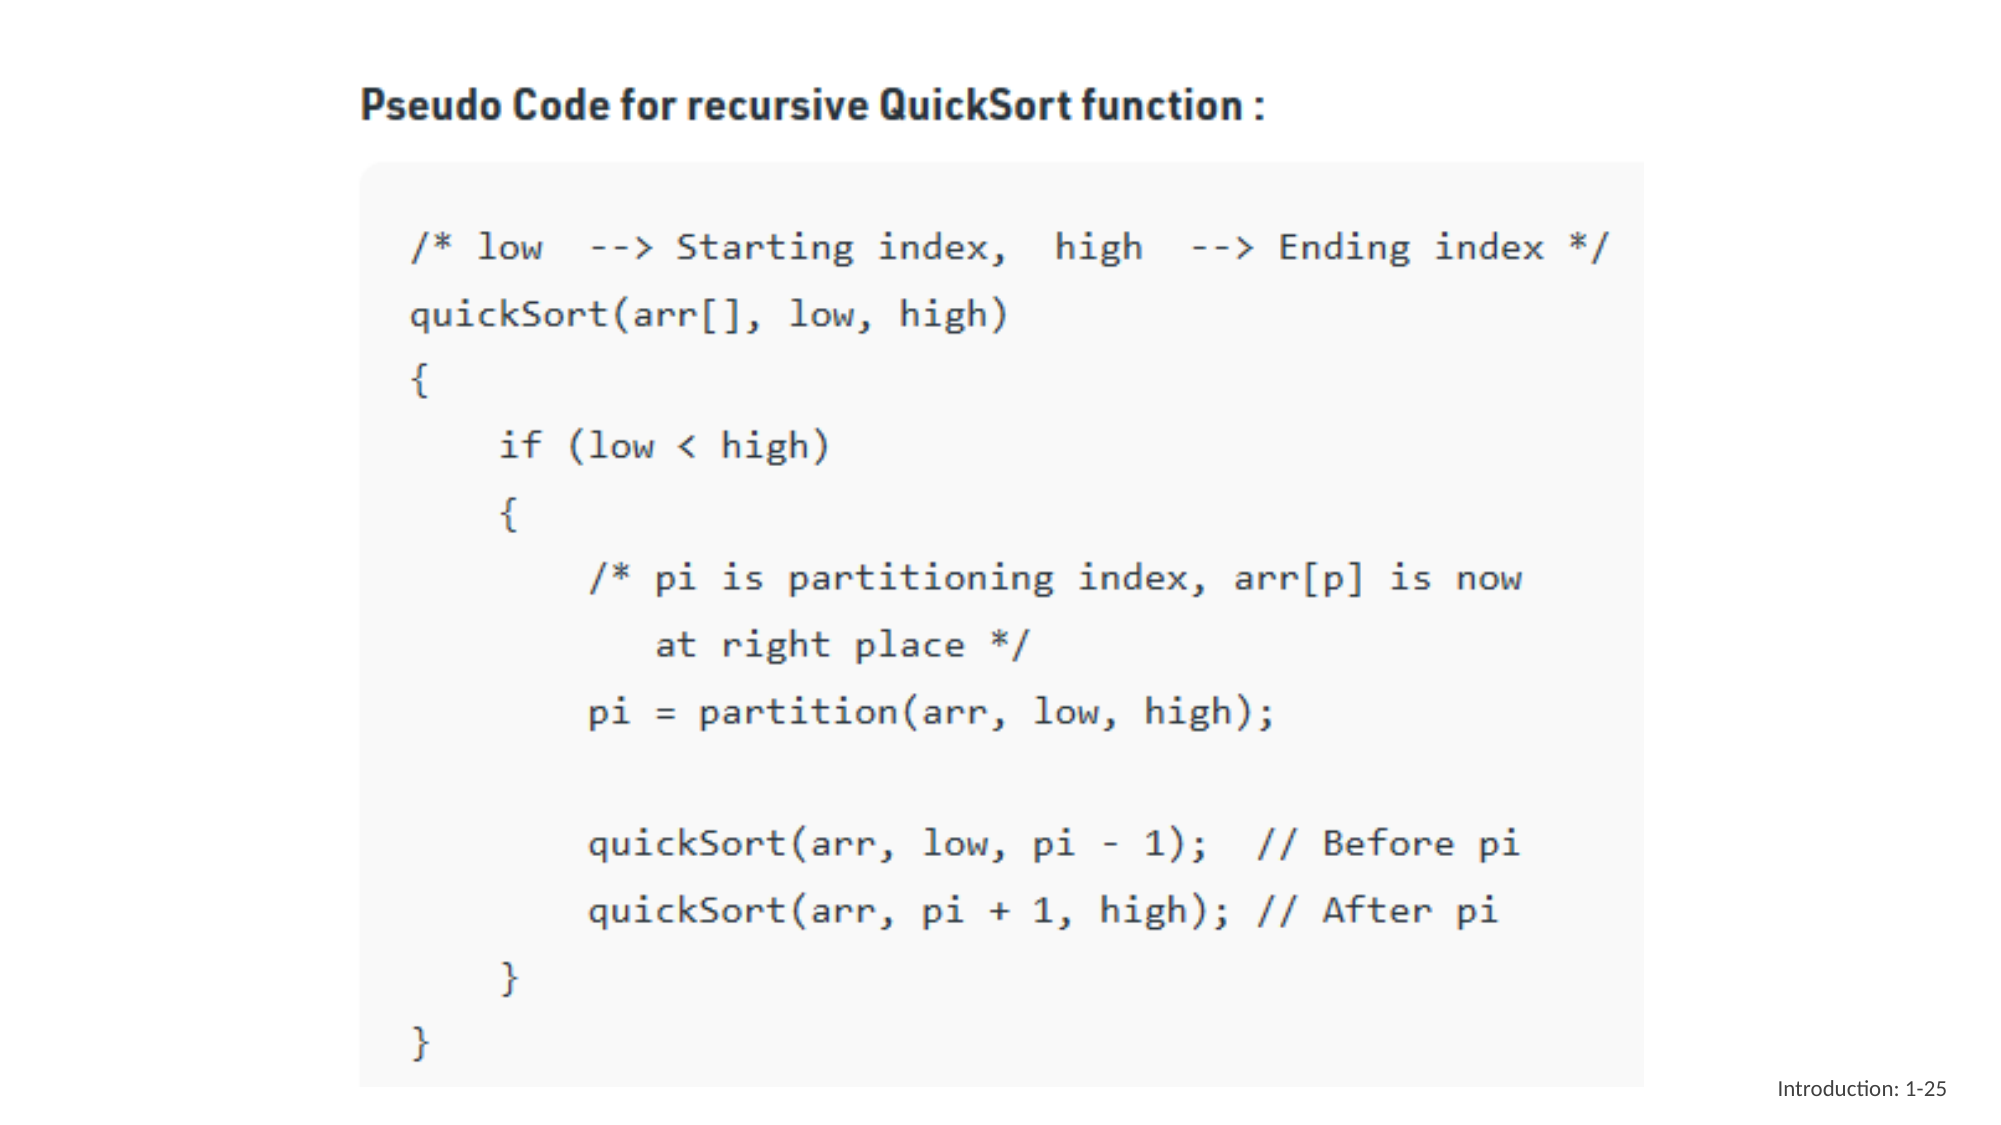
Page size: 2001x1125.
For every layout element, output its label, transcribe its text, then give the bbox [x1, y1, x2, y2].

picture [338, 71, 1644, 1087]
slide_number Introduction: 1-25 [1512, 1056, 1963, 1117]
